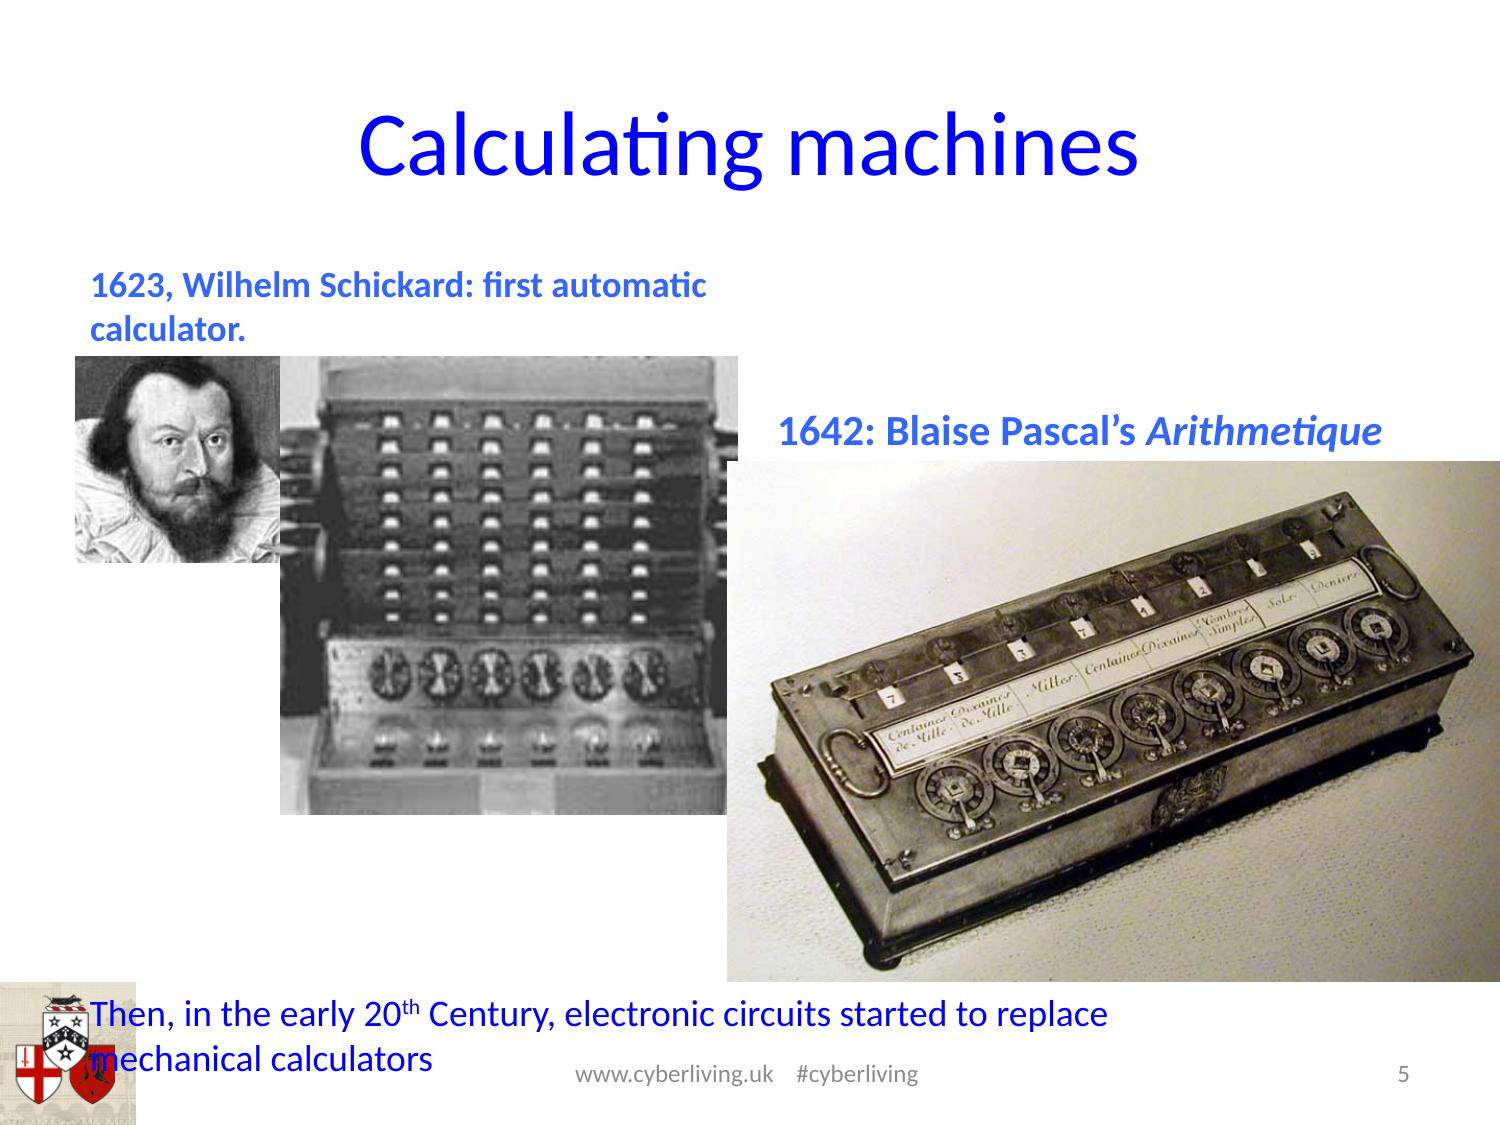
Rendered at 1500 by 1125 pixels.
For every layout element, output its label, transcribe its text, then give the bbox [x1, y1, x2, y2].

list 1623, Wilhelm Schickard: first automatic calculator. [75, 251, 738, 356]
footer www.cyberliving.uk #cyberliving [512, 1042, 988, 1103]
text_box Then, in the early 20th Century, electronic circuits started to replace mechanical calculators [74, 981, 1302, 1087]
picture [0, 982, 136, 1125]
picture [74, 356, 1500, 982]
list 1642: Blaise Pascal’s Arithmetique [761, 356, 1425, 460]
title Calculating machines [75, 45, 1425, 233]
slide_number 5 [1074, 1042, 1425, 1103]
